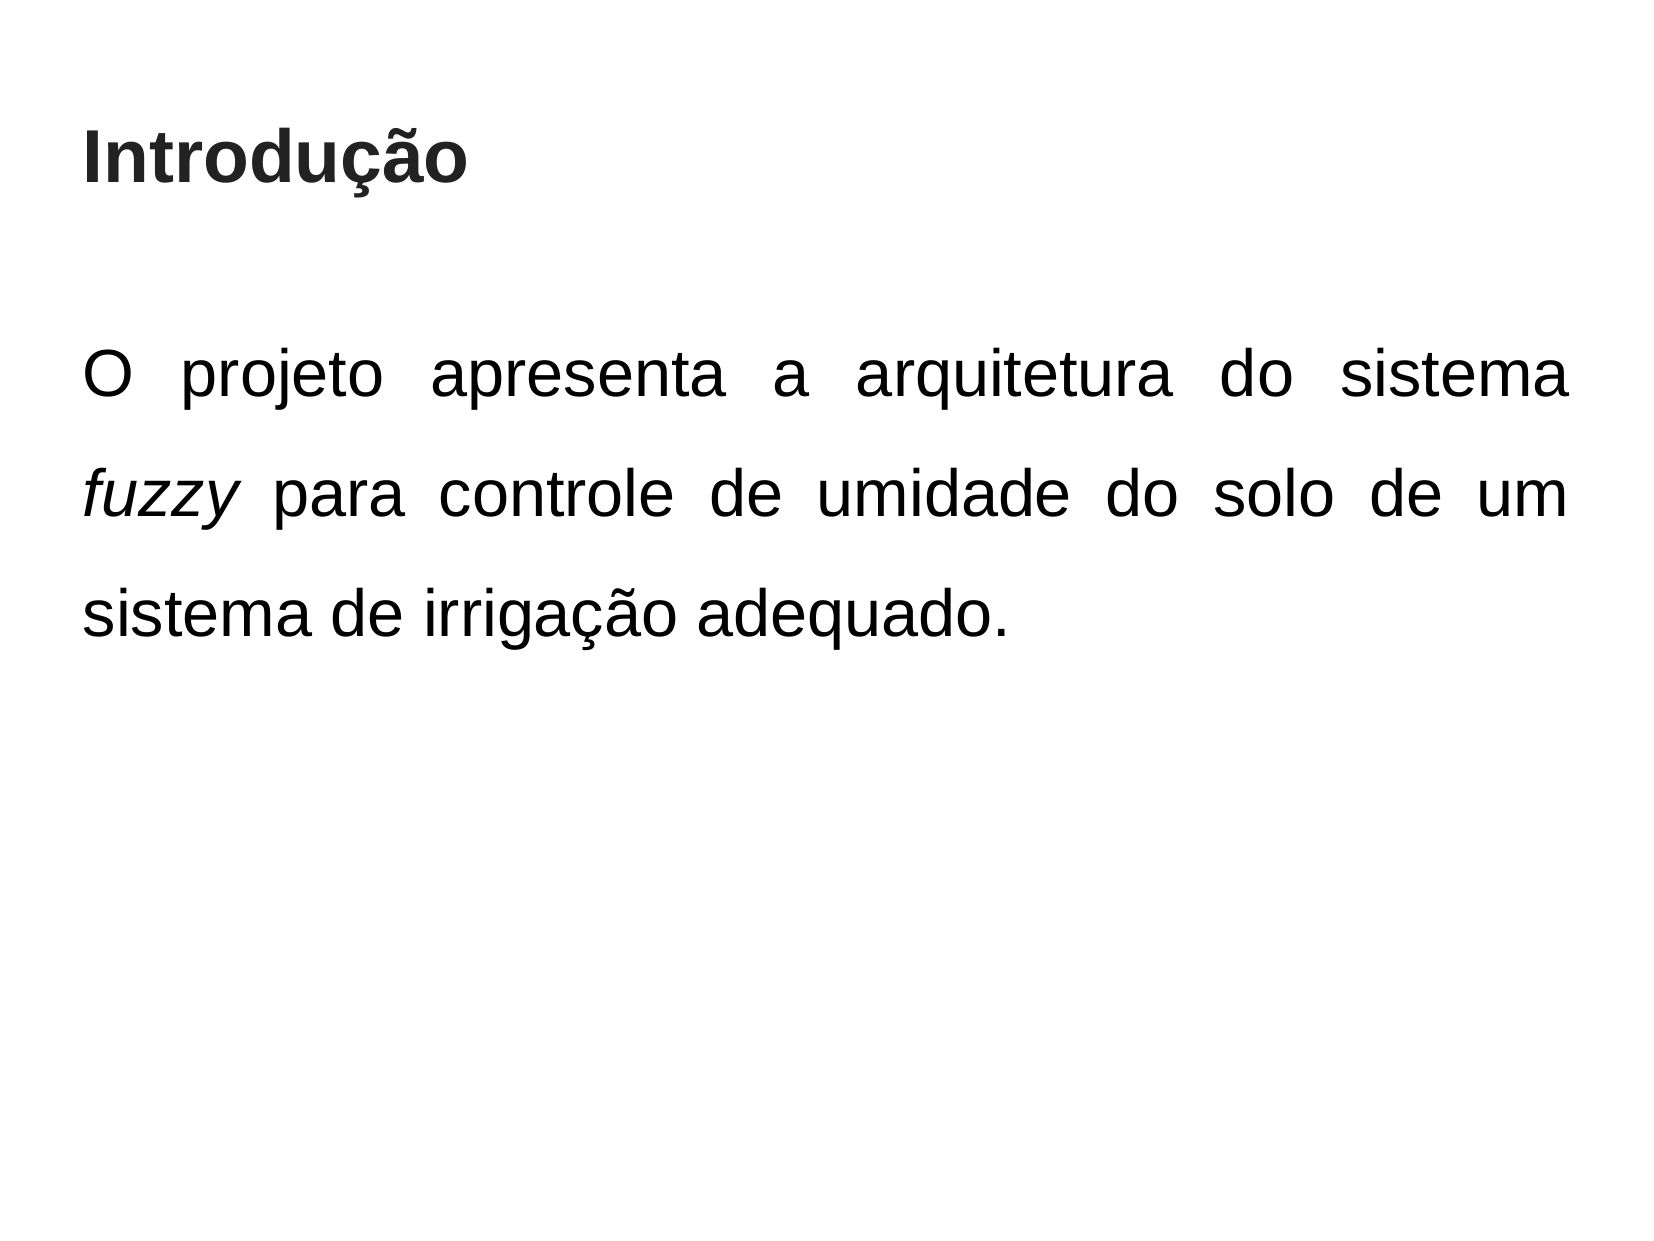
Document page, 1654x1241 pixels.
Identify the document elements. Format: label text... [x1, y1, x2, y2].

text_box Introdução [82, 49, 1571, 257]
text_box O projeto apresenta a arquitetura do sistema fuzzy para controle de umidade do solo de um sistema de irrigação adequado. [82, 290, 1571, 1009]
